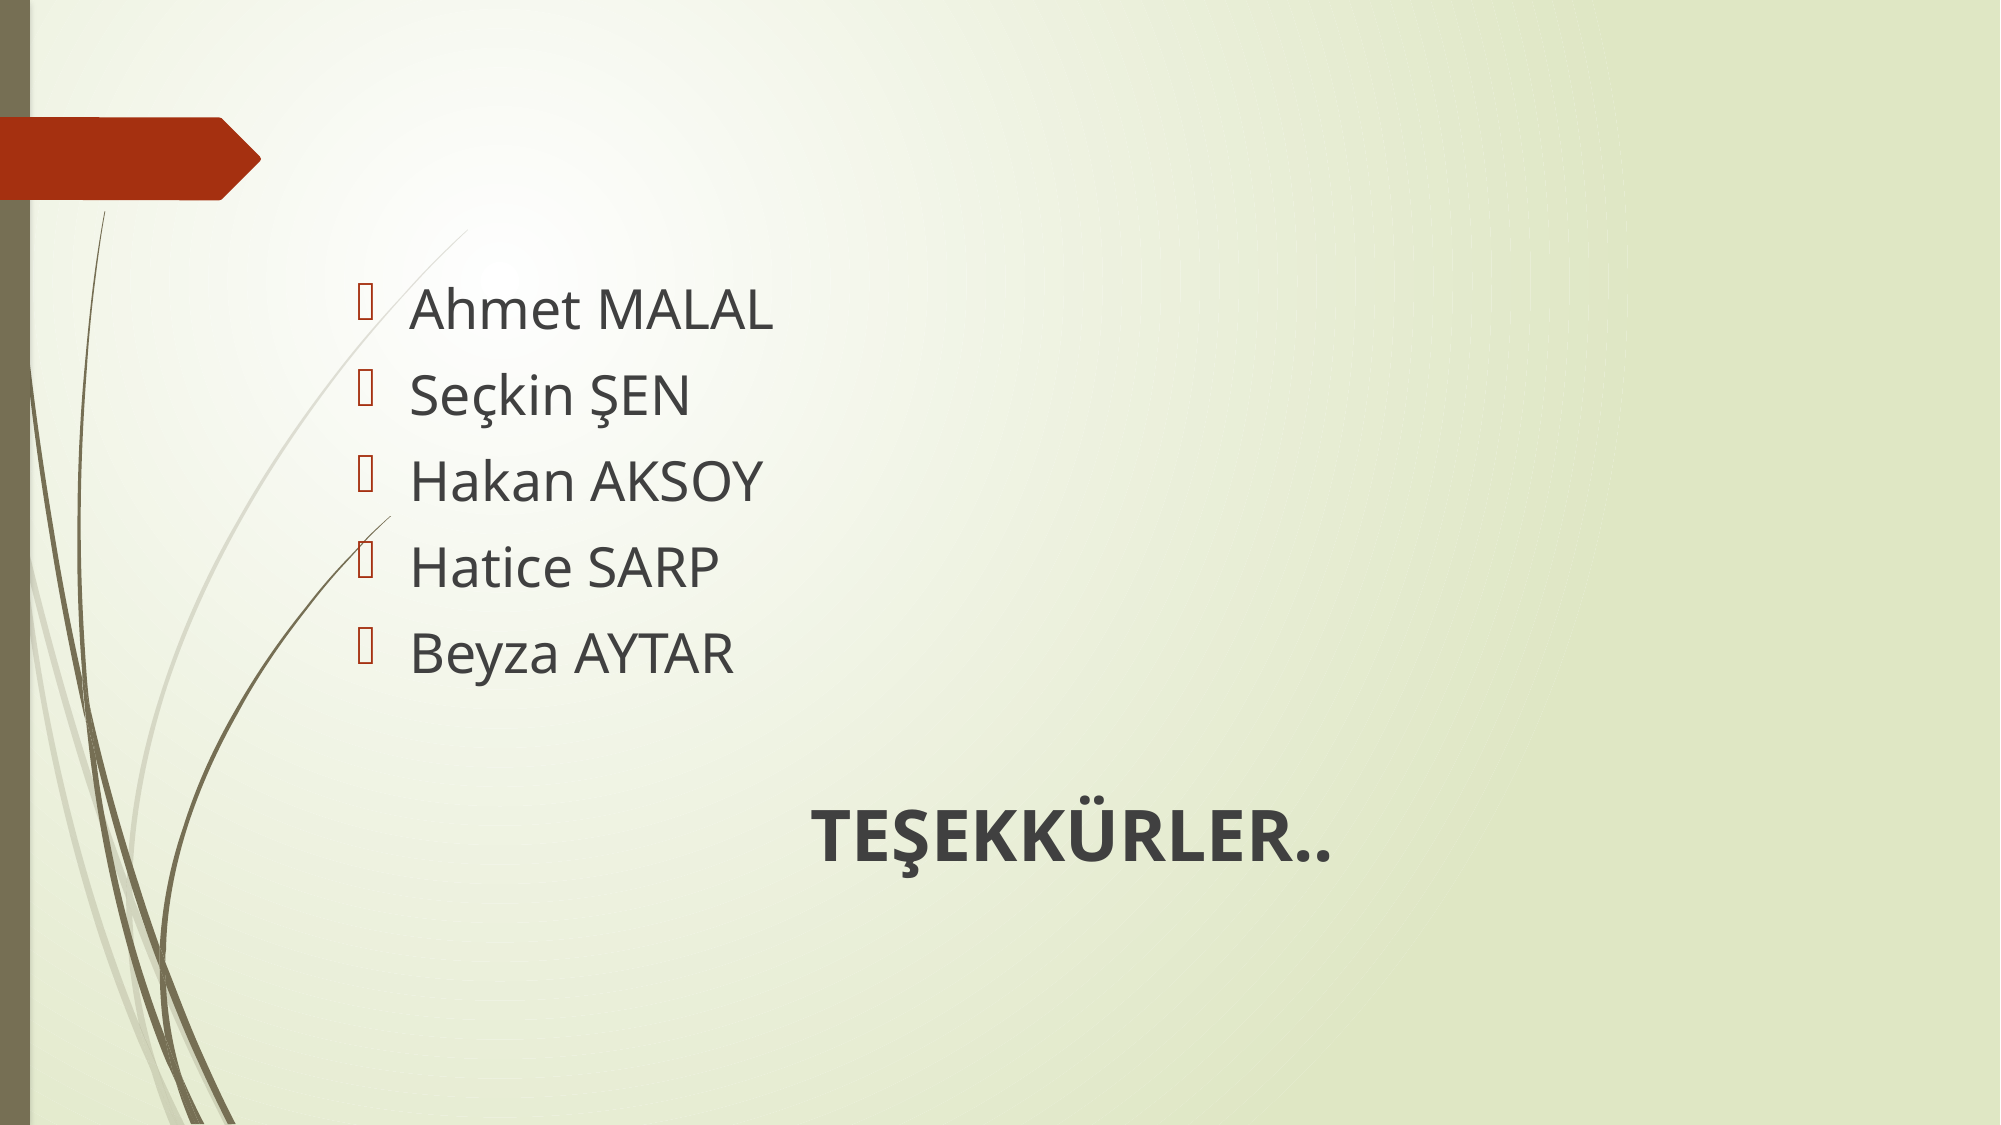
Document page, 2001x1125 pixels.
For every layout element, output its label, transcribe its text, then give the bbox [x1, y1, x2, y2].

list Ahmet MALAL Seçkin ŞEN Hakan AKSOY Hatice SARP Beyza AYTAR TEŞEKKÜRLER.. [341, 266, 1804, 887]
